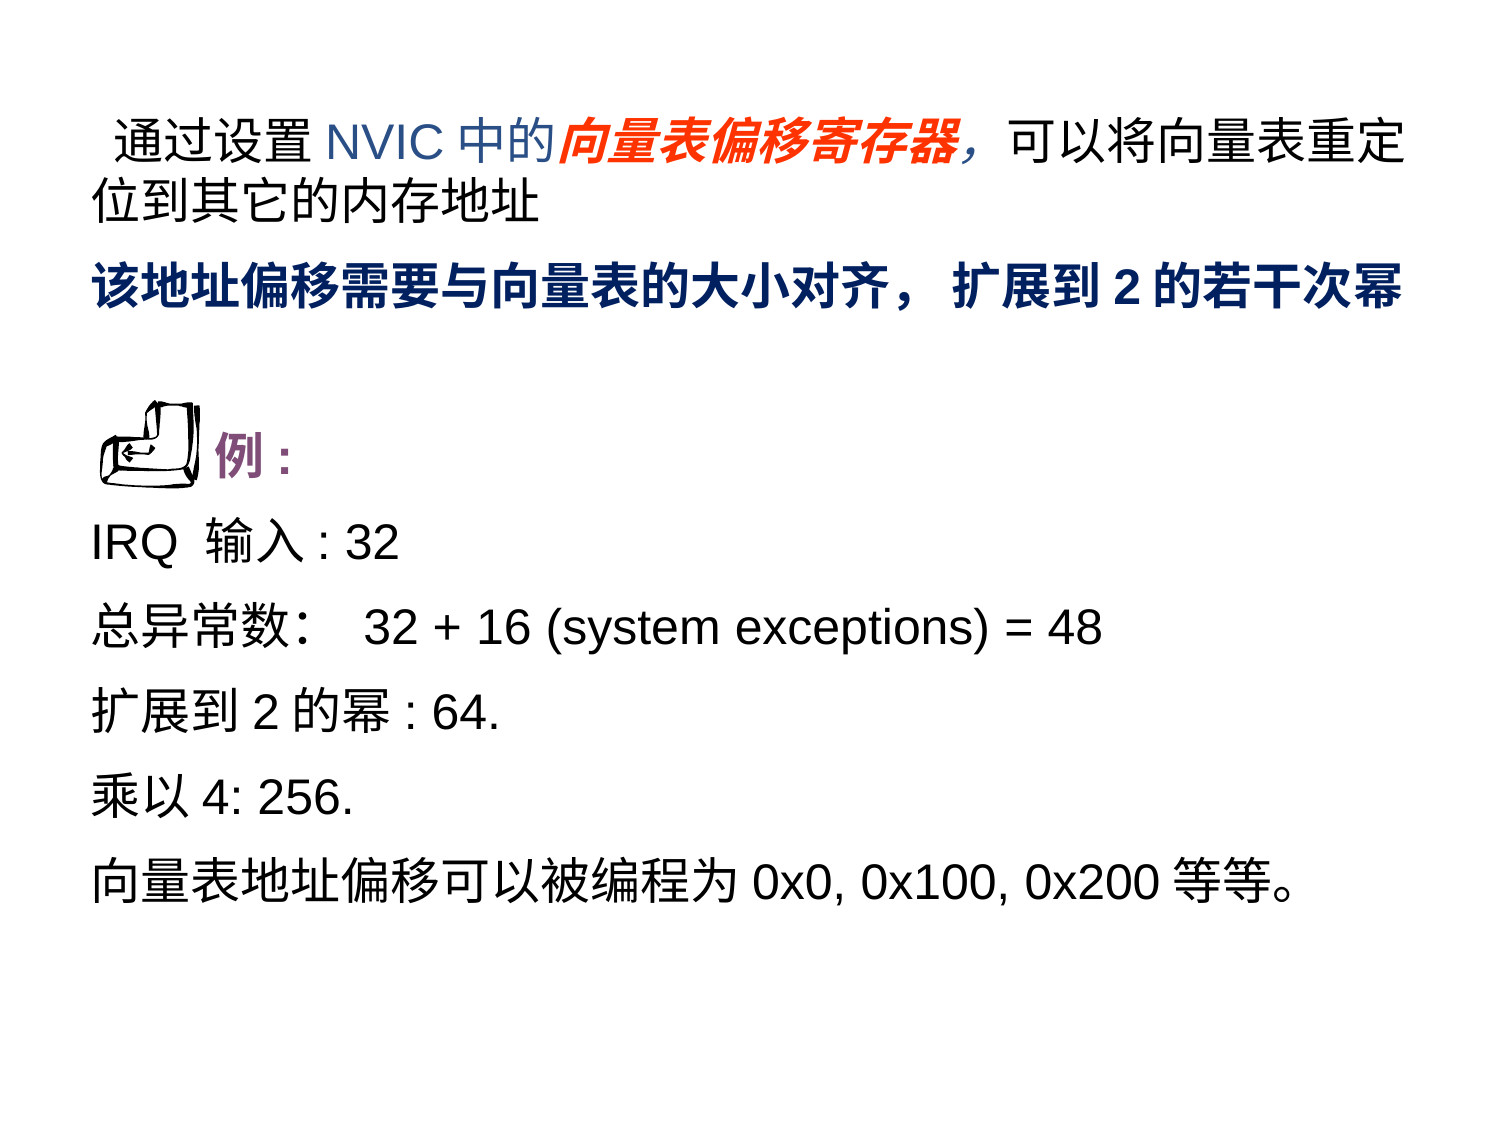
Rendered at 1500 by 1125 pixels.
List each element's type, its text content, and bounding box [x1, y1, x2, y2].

picture [99, 399, 201, 489]
list 通过设置NVIC中的向量表偏移寄存器，可以将向量表重定位到其它的内存地址 该地址偏移需要与向量表的大小对齐， 扩展到2的若干次幂 例: IRQ 输入: 32 总异常数： 32 + 16 (system exceptions) = 48 扩展到2的幂: 64. 乘以4: 256. 向量表地址偏移可以被编程为0x0, 0x100, 0x200等等。 [75, 101, 1425, 1041]
